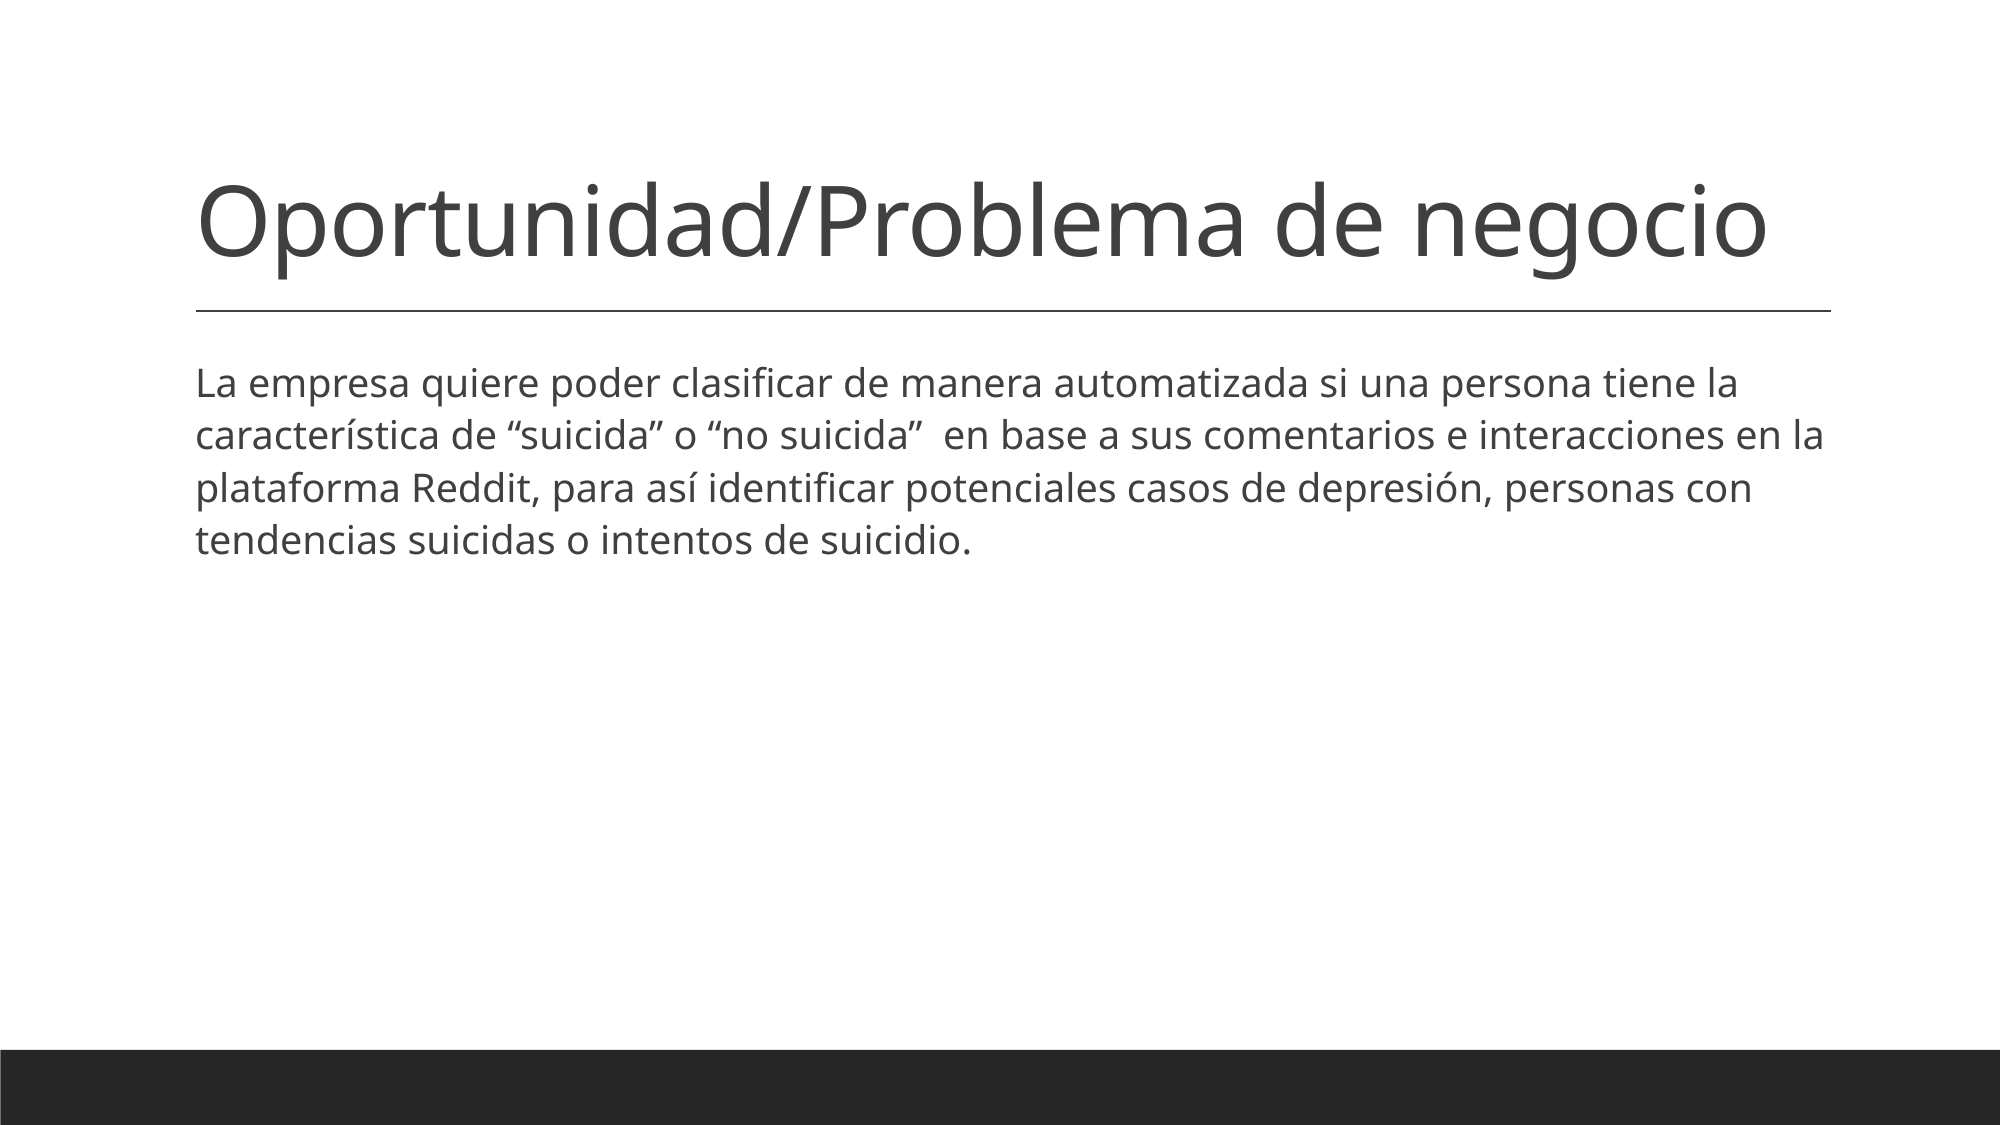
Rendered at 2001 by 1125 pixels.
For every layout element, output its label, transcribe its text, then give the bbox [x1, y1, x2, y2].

title Oportunidad/Problema de negocio [180, 47, 1830, 285]
list La empresa quiere poder clasificar de manera automatizada si una persona tiene la característica de “suicida” o “no suicida” en base a sus comentarios e interacciones en la plataforma Reddit, para así identificar potenciales casos de depresión, personas con tendencias suicidas o intentos de suicidio. [180, 345, 1830, 963]
